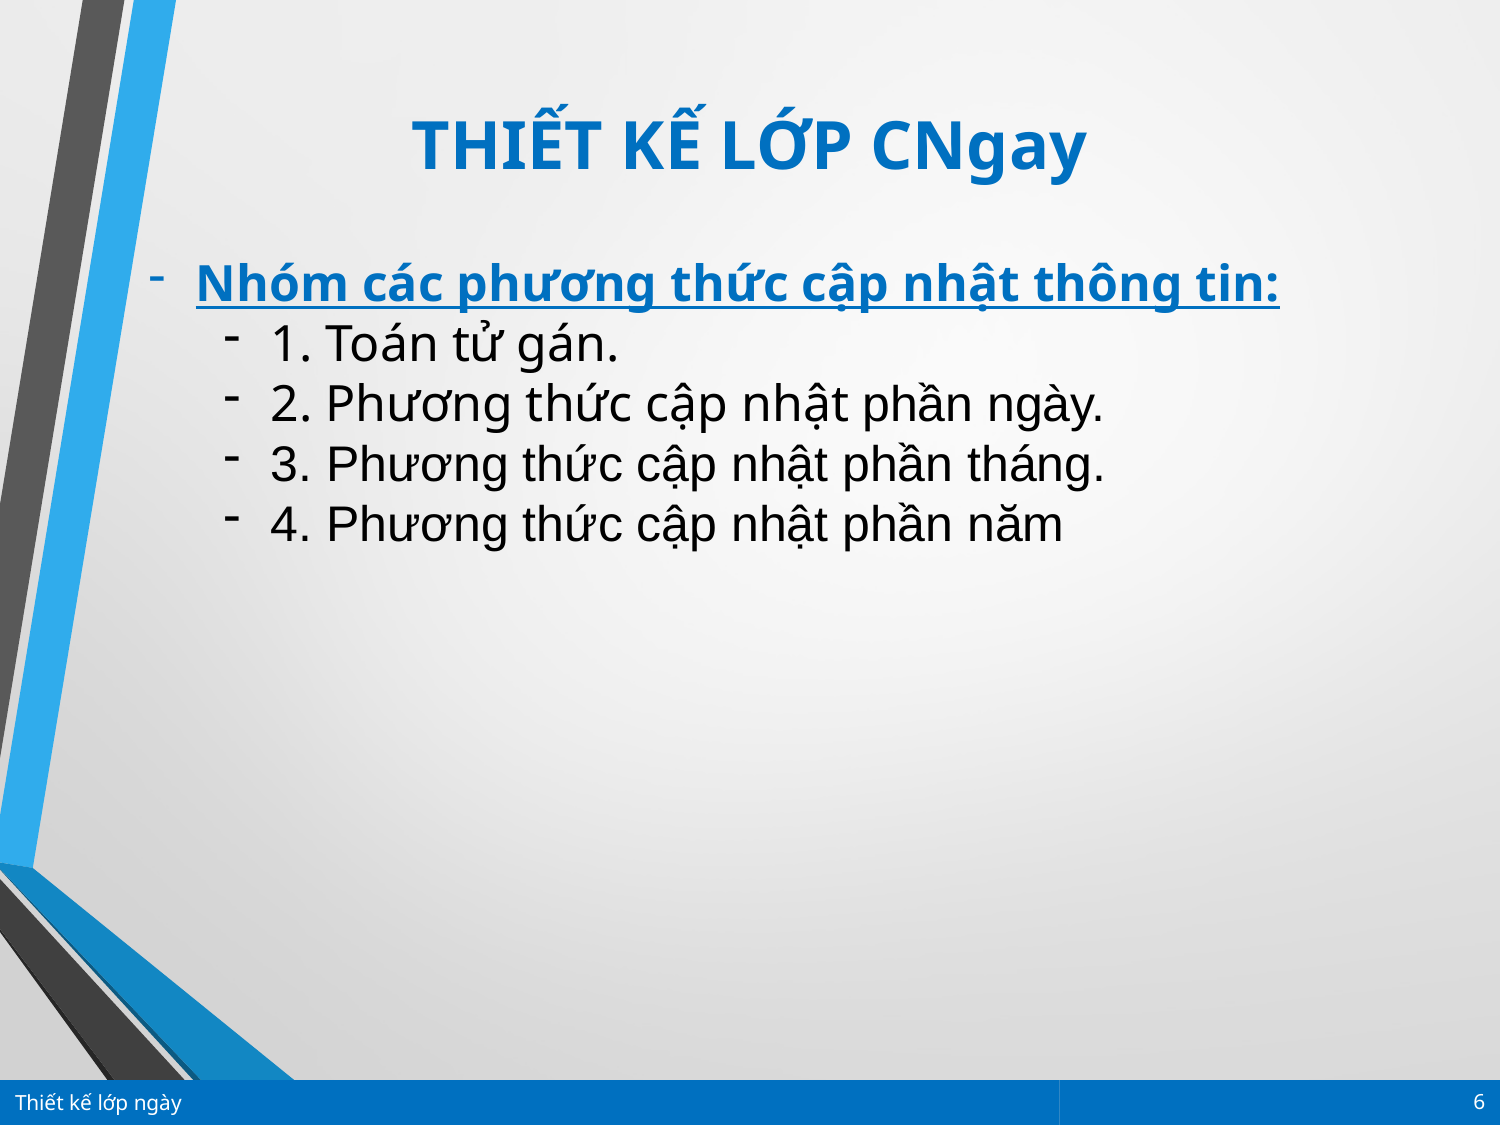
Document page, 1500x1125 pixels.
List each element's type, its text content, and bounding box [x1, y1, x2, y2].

footer Thiết kế lớp ngày [0, 1080, 1059, 1125]
text_box THIẾT KẾ LỚP CNgay [374, 95, 1125, 190]
text_box Nhóm các phương thức cập nhật thông tin: 1. Toán tử gán. 2. Phương thức cập nhật phần ngày. 3. Phương thức cập nhật phần tháng. 4. Phương thức cập nhật phần năm [133, 244, 1366, 560]
slide_number 6 [1059, 1080, 1500, 1125]
